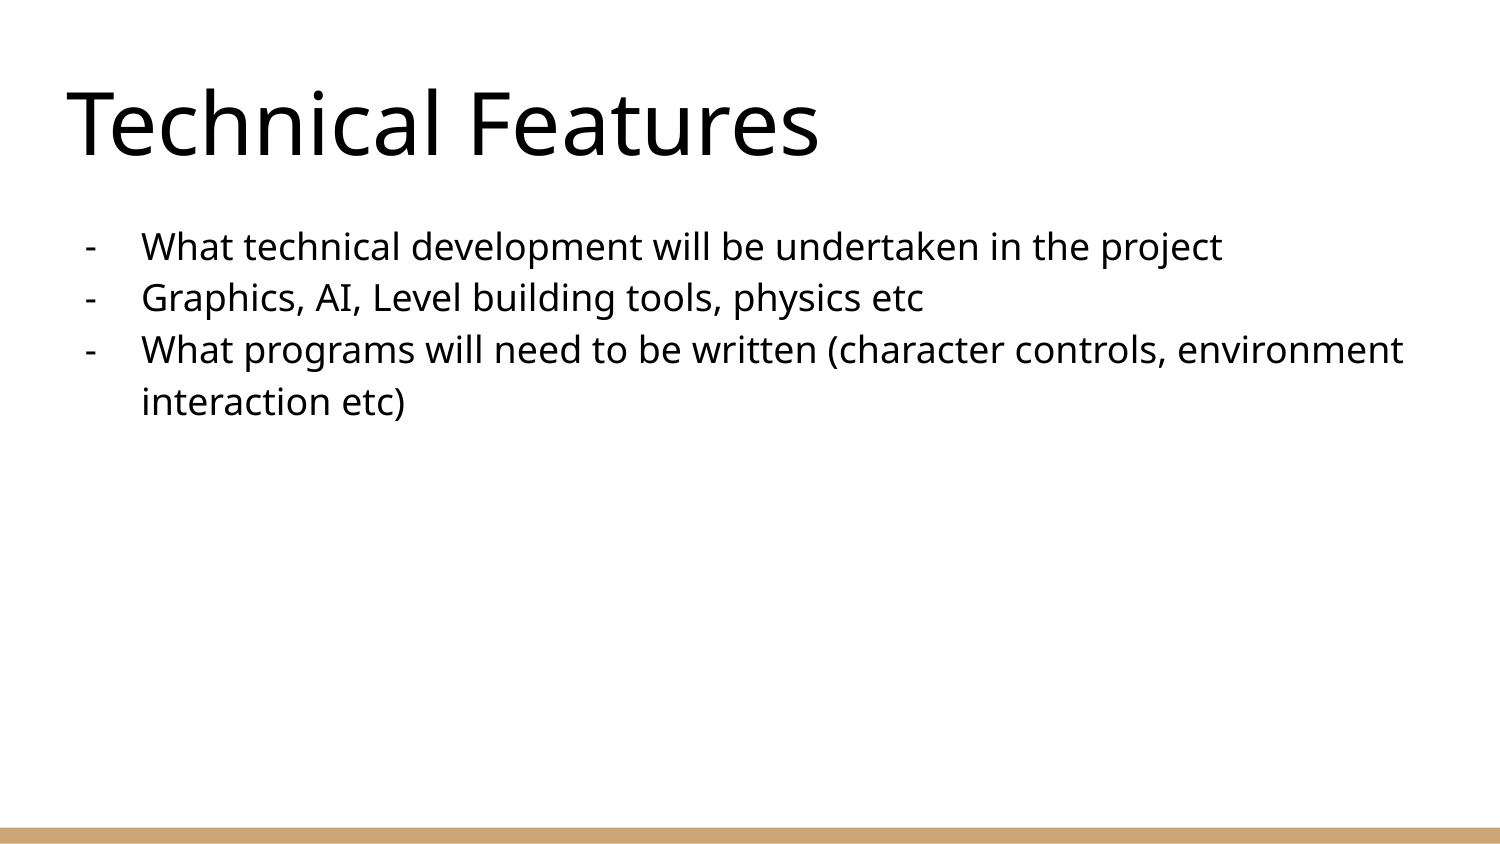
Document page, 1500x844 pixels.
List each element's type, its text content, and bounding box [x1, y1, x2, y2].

list What technical development will be undertaken in the project Graphics, AI, Level building tools, physics etc What programs will need to be written (character controls, environment interaction etc) [51, 200, 1449, 752]
title Technical Features [51, 51, 1449, 189]
